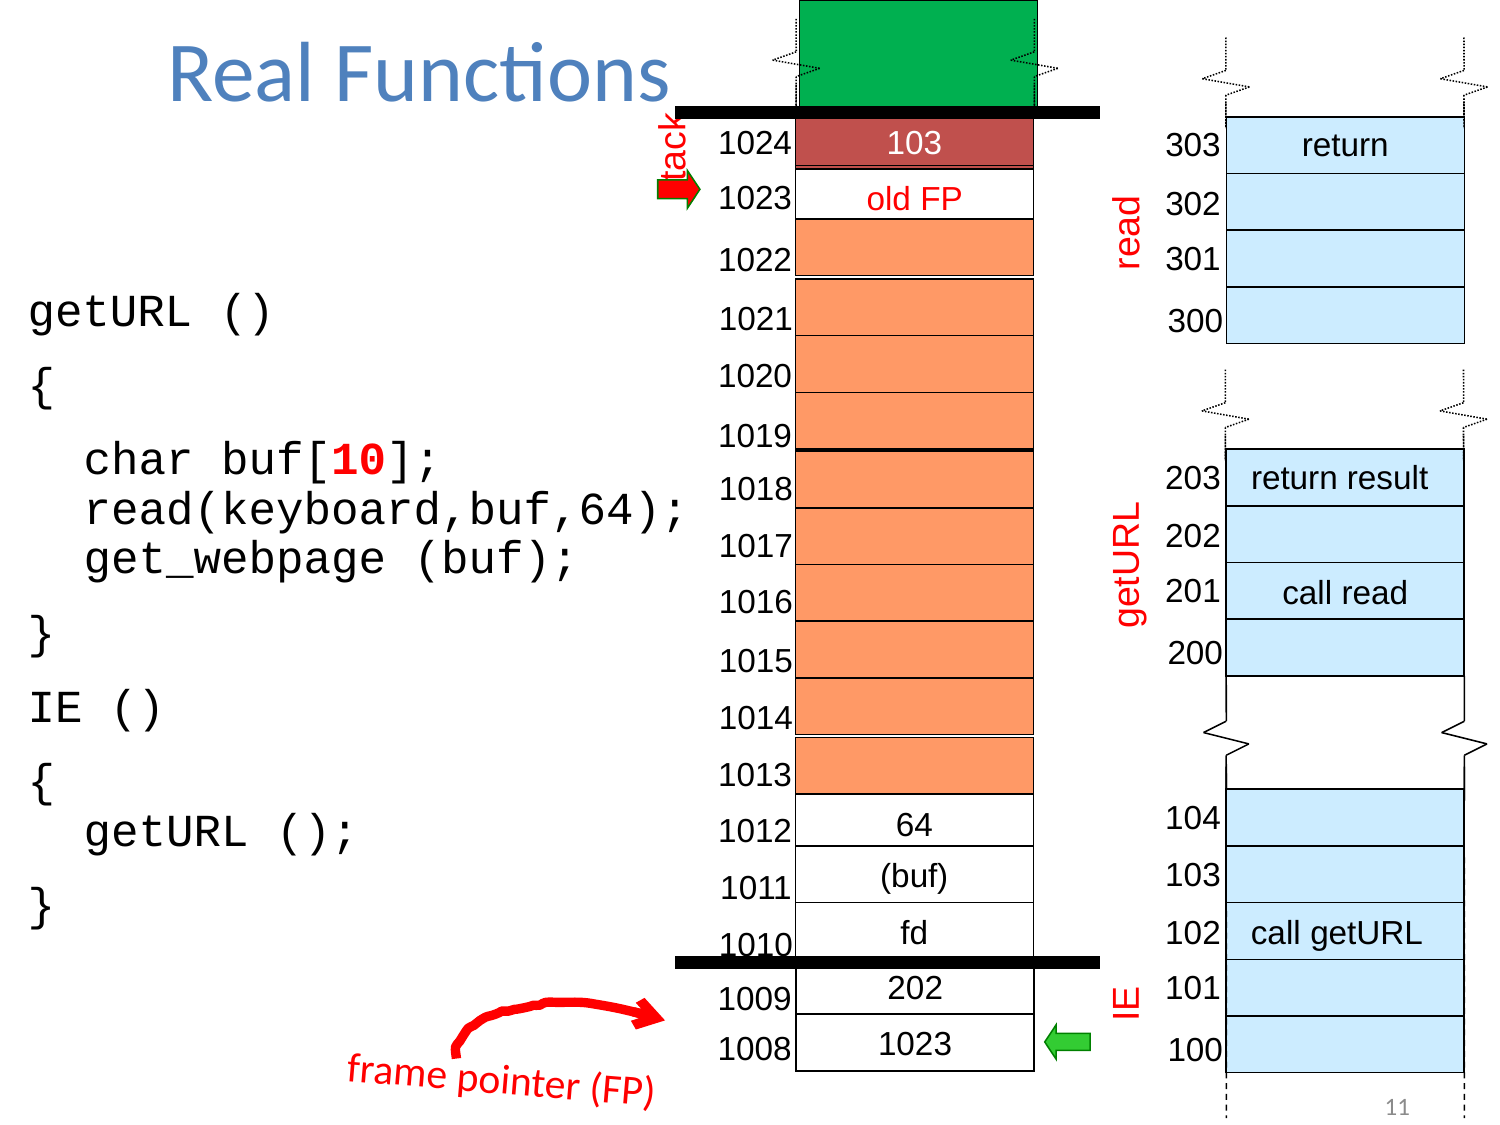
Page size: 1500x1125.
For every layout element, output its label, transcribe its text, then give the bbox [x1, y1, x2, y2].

text_box 1011 [706, 859, 795, 913]
text_box 202 [806, 971, 1035, 1014]
text_box 103 [1151, 845, 1235, 900]
text_box [904, 142, 933, 170]
text_box [795, 677, 1034, 735]
text_box [966, 278, 1034, 335]
text_box 1024 [704, 142, 806, 169]
text_box stack [640, 142, 700, 215]
text_box [1044, 1024, 1091, 1059]
text_box 1008 [704, 1020, 806, 1075]
text_box (buf) [795, 845, 1034, 902]
text_box call read [1226, 562, 1465, 619]
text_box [772, 18, 820, 110]
text_box 1022 [777, 231, 803, 278]
text_box [795, 218, 1034, 276]
text_box [1226, 116, 1465, 173]
text_box [933, 165, 1034, 218]
text_box [1226, 505, 1465, 562]
text_box [1180, 1021, 1208, 1076]
text_box [1226, 1016, 1465, 1073]
text_box read [1095, 181, 1154, 284]
text_box 1023 [806, 1014, 1035, 1071]
text_box 301 [1154, 230, 1235, 284]
text_box getURL () { char buf[10]; read(keyboard,buf,64); get_webpage (buf); } IE () { getURL (); } [12, 278, 966, 942]
text_box 103 [806, 142, 904, 165]
text_box 1012 [704, 802, 795, 857]
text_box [1439, 369, 1488, 461]
text_box [795, 737, 1034, 794]
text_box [341, 974, 685, 1113]
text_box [1010, 18, 1058, 110]
text_box 302 [1151, 175, 1235, 230]
text_box 1022 [704, 231, 749, 278]
text_box [1226, 619, 1465, 676]
text_box [966, 335, 1034, 392]
text_box [1226, 173, 1465, 230]
text_box 1014 [705, 689, 807, 743]
text_box return result [1237, 449, 1443, 503]
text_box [1201, 369, 1250, 461]
text_box 202 [1154, 507, 1235, 562]
text_box 1010 [705, 916, 795, 956]
text_box [749, 231, 777, 278]
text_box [1202, 37, 1250, 129]
text_box 104 [1151, 789, 1235, 843]
text_box 100 [1208, 1021, 1237, 1075]
text_box return [1288, 116, 1403, 171]
text_box [966, 622, 1034, 677]
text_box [1440, 37, 1488, 129]
text_box [966, 451, 1034, 507]
text_box IE [1094, 972, 1154, 1036]
text_box 102 [1151, 904, 1235, 959]
text_box 201 [1154, 562, 1235, 616]
text_box 100 [1153, 1021, 1180, 1075]
text_box [1226, 846, 1465, 902]
text_box [795, 165, 904, 218]
text_box [1044, 675, 1125, 983]
text_box [966, 507, 1034, 564]
text_box 64 [795, 794, 1034, 845]
text_box 203 [1151, 449, 1235, 503]
text_box 1009 [704, 971, 806, 1020]
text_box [1441, 675, 1488, 801]
text_box 200 [1153, 624, 1237, 679]
text_box 103 [933, 142, 1034, 165]
text_box [1226, 468, 1465, 505]
text_box getURL [1094, 488, 1154, 643]
text_box 1013 [704, 745, 795, 800]
slide_number 11 [1298, 1075, 1425, 1125]
text_box [1227, 902, 1465, 959]
text_box 300 [1154, 292, 1238, 346]
text_box [657, 170, 700, 209]
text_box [1203, 675, 1250, 801]
text_box [1226, 789, 1465, 846]
text_box [1227, 959, 1465, 1016]
text_box [966, 564, 1034, 622]
text_box fd [795, 902, 1034, 956]
text_box old FP [852, 170, 977, 225]
text_box [682, 113, 1091, 119]
text_box [1226, 286, 1465, 344]
text_box Real Functions [0, 0, 1095, 142]
text_box 101 [1151, 959, 1235, 1013]
text_box 1023 [704, 169, 795, 223]
text_box call getURL [1237, 904, 1437, 959]
text_box [1226, 230, 1465, 286]
text_box [966, 392, 1034, 449]
text_box 303 [1151, 116, 1235, 171]
